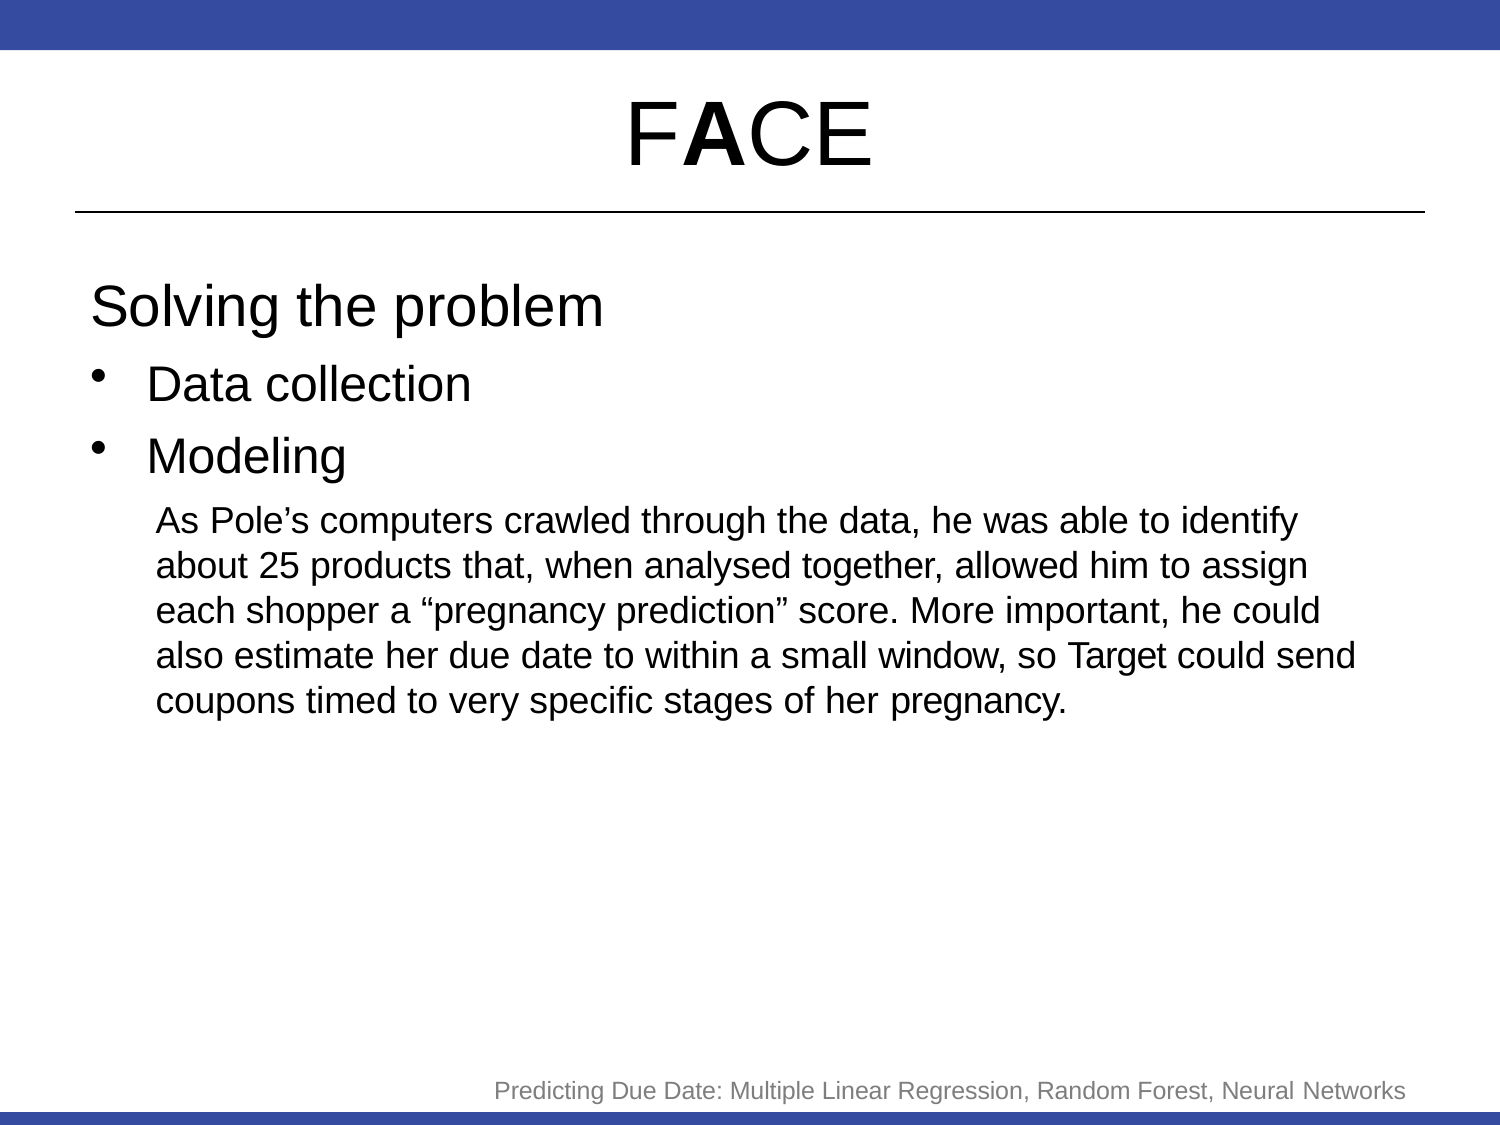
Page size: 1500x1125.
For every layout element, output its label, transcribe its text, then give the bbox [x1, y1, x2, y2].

title FACE [623, 71, 877, 262]
text_box Predicting Due Date: Multiple Linear Regression, Random Forest, Neural Networks [492, 1072, 1412, 1105]
text_box Data collection Modeling As Pole’s computers crawled through the data, he was able to identify about 25 products that, when analysed together, allowed him to assign each shopper a “pregnancy prediction” score. More important, he could also estimate her due date to within a small window, so Target could send coupons timed to very specific stages of her pregnancy. [87, 336, 1375, 722]
text_box Solving the problem [87, 266, 609, 336]
